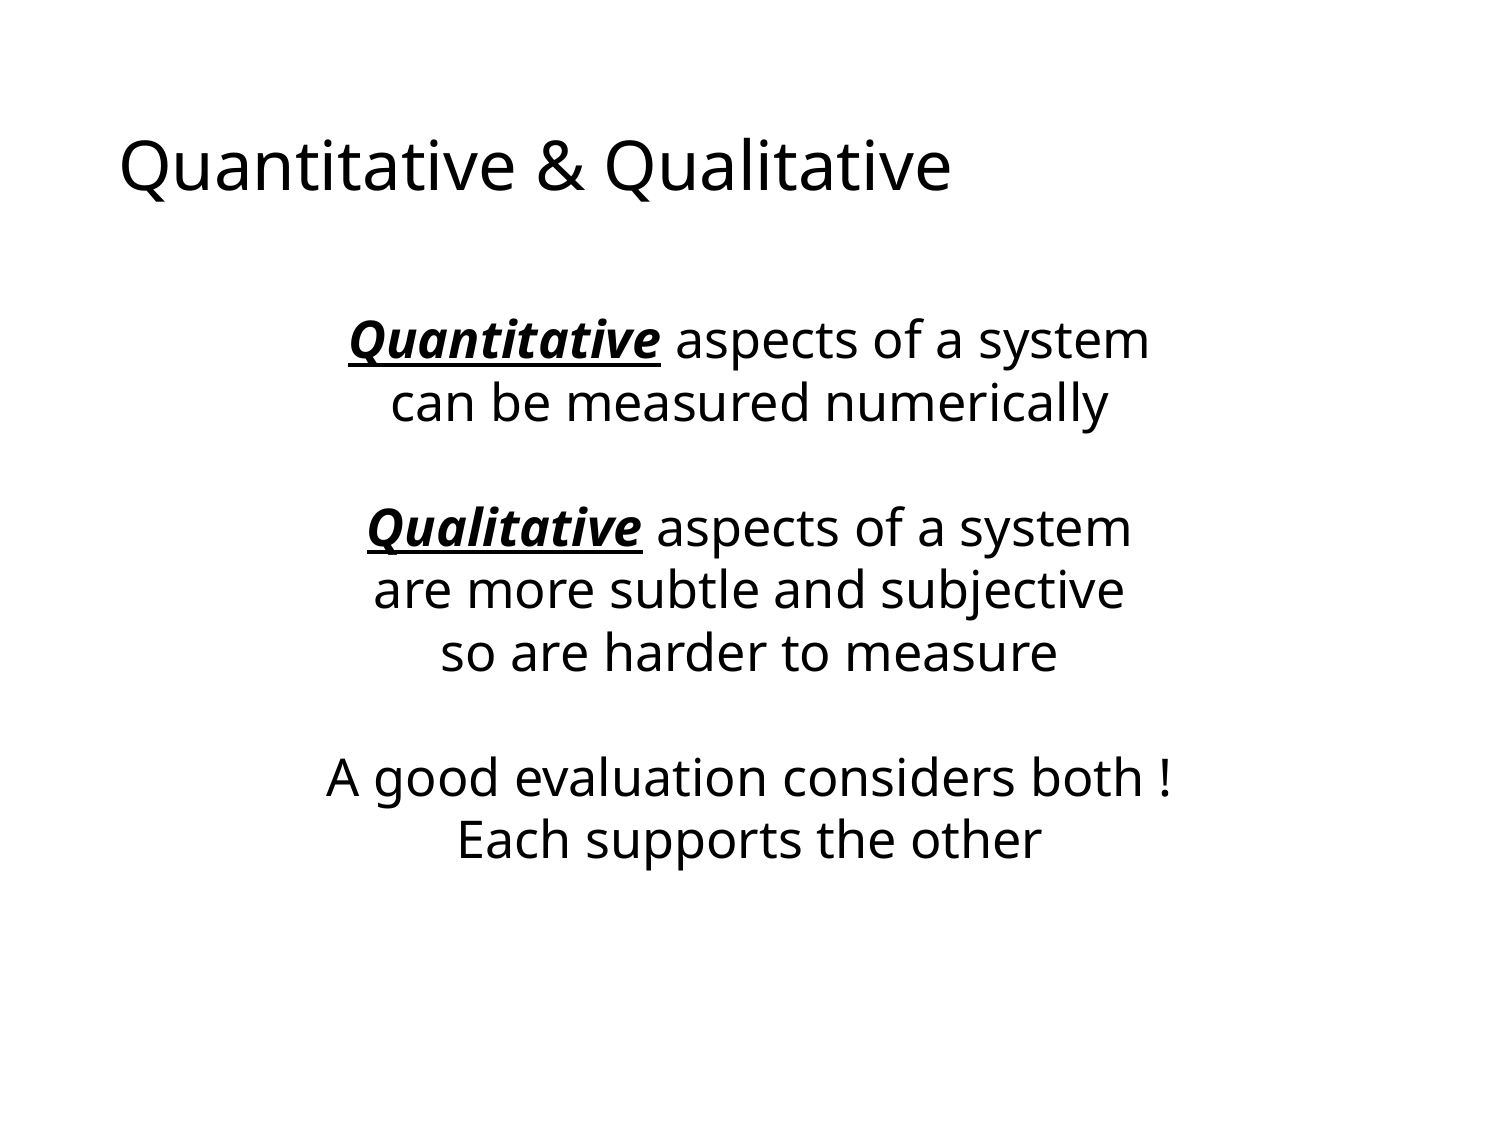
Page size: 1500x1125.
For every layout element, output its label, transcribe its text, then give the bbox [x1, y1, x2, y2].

title Quantitative & Qualitative [103, 59, 1397, 278]
list Quantitative aspects of a system can be measured numerically Qualitative aspects of a system are more subtle and subjective so are harder to measure A good evaluation considers both ! Each supports the other [103, 299, 1397, 1014]
